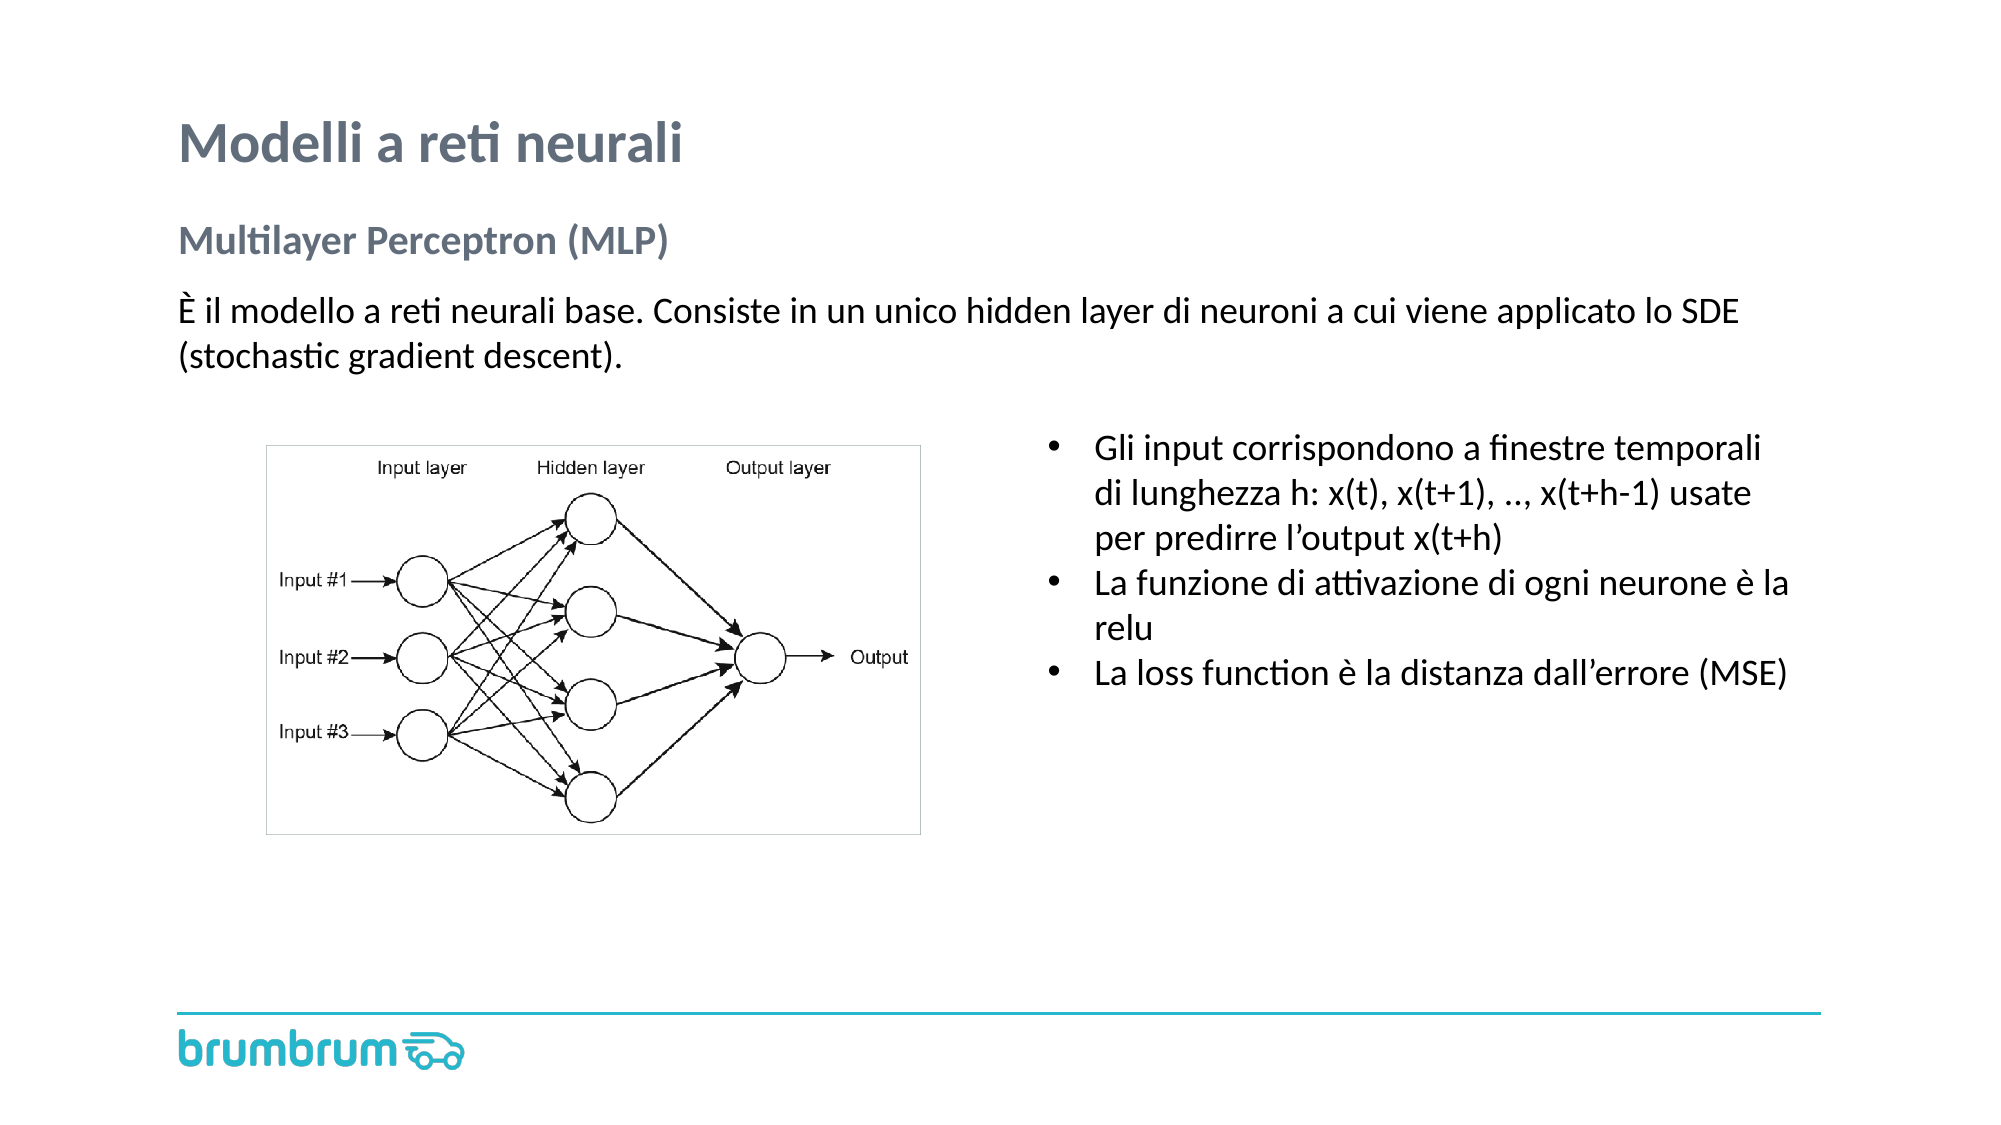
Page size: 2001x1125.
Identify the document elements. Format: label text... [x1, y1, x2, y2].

picture [266, 445, 921, 835]
text_box Multilayer Perceptron (MLP) [178, 218, 830, 264]
title Modelli a reti neurali [178, 111, 1820, 176]
text_box È il modello a reti neurali base. Consiste in un unico hidden layer di neuroni a cui viene applicato lo SDE (stochastic gradient descent). [177, 286, 1797, 422]
text_box Gli input corrispondono a finestre temporali di lunghezza h: x(t), x(t+1), .., x(t+h-1) usate per predirre l’output x(t+h) La funzione di attivazione di ogni neurone è la relu La loss function è la distanza dall’errore (MSE) [1047, 423, 1797, 694]
